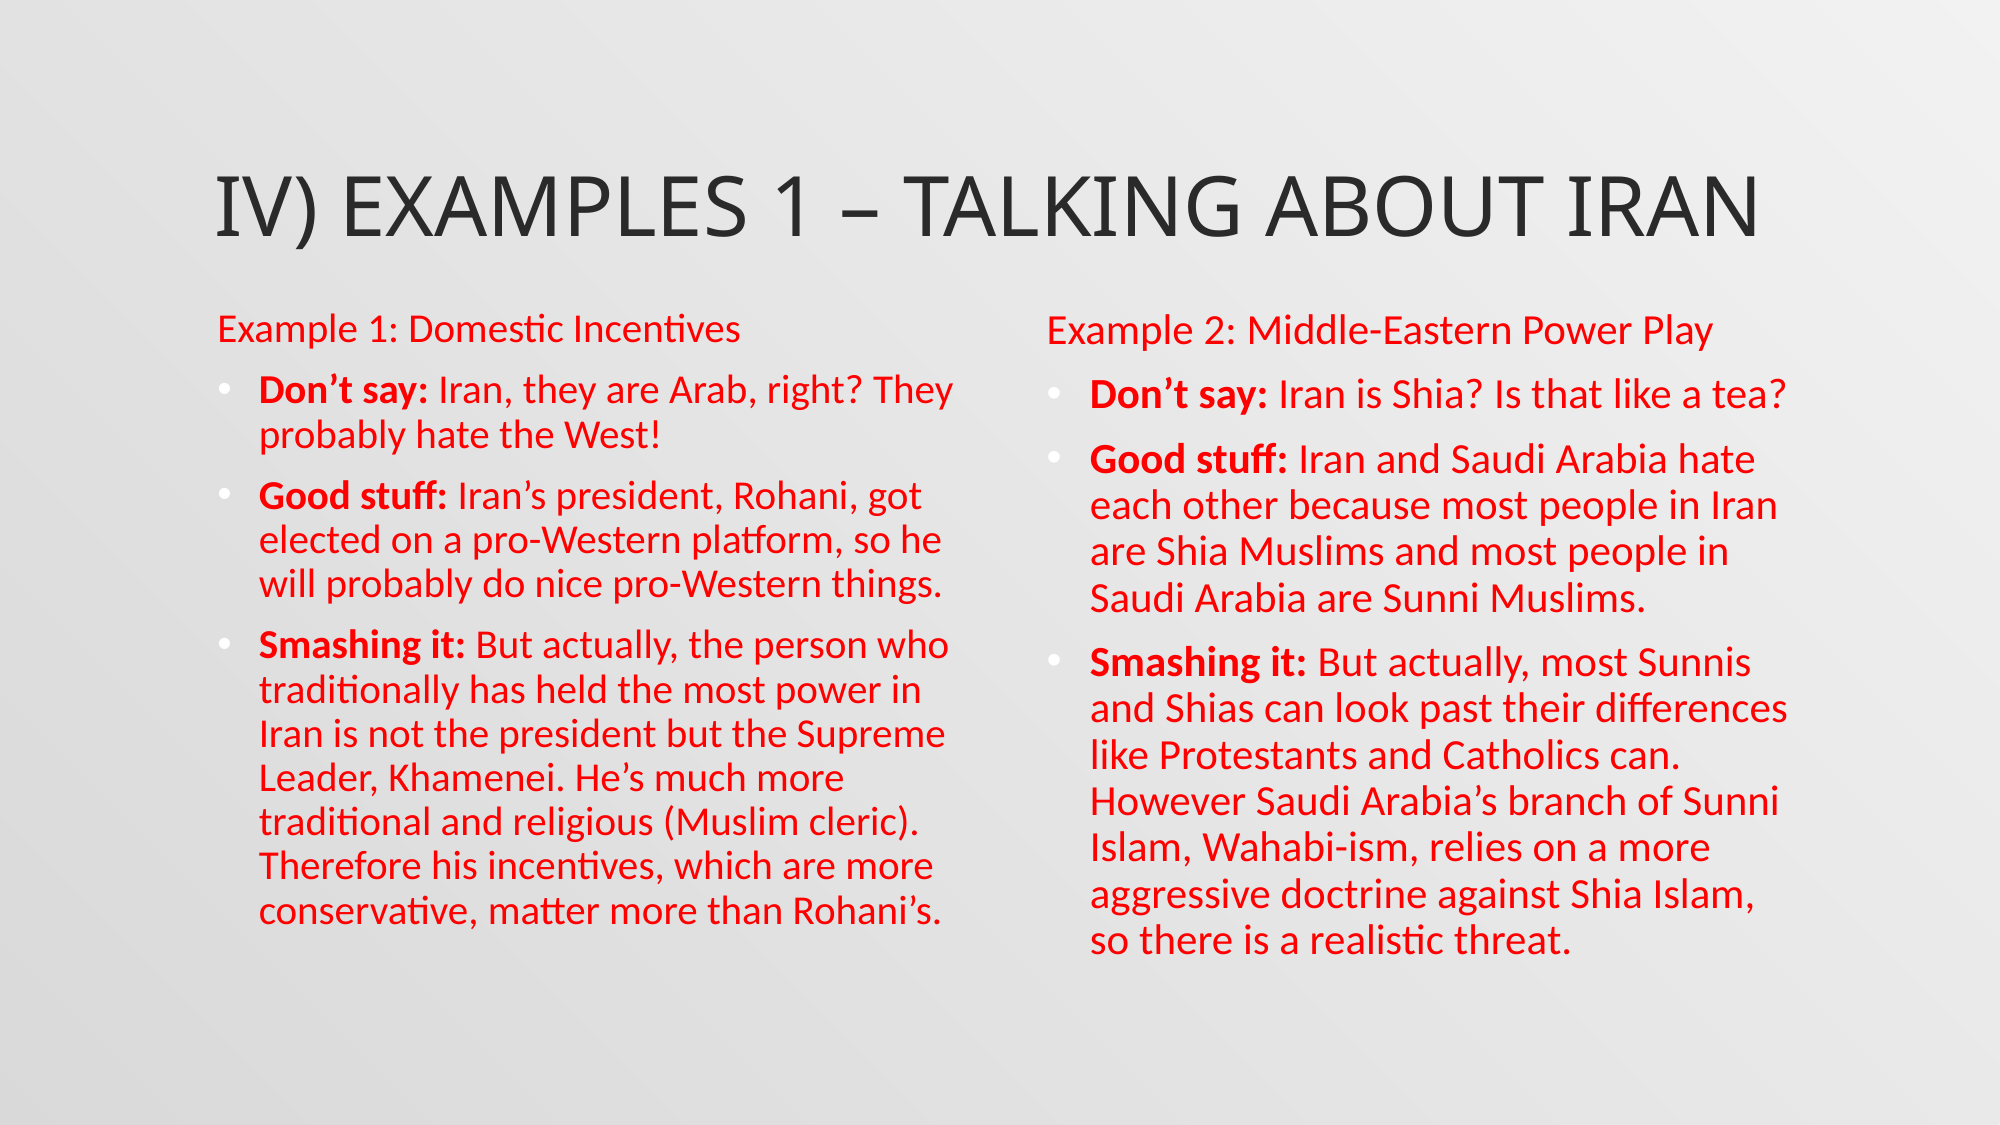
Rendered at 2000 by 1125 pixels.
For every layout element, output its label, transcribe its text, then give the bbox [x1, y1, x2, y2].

list Example 1: Domestic Incentives Don’t say: Iran, they are Arab, right? They probably hate the West! Good stuff: Iran’s president, Rohani, got elected on a pro-Western platform, so he will probably do nice pro-Western things. Smashing it: But actually, the person who traditionally has held the most power in Iran is not the president but the Supreme Leader, Khamenei. He’s much more traditional and religious (Muslim cleric). Therefore his incentives, which are more conservative, matter more than Rohani’s. [202, 299, 975, 1013]
title IV) Examples 1 – talking about iran [199, 45, 1800, 263]
list Example 2: Middle-Eastern Power Play Don’t say: Iran is Shia? Is that like a tea? Good stuff: Iran and Saudi Arabia hate each other because most people in Iran are Shia Muslims and most people in Saudi Arabia are Sunni Muslims. Smashing it: But actually, most Sunnis and Shias can look past their differences like Protestants and Catholics can. However Saudi Arabia’s branch of Sunni Islam, Wahabi-ism, relies on a more aggressive doctrine against Shia Islam, so there is a realistic threat. [1031, 299, 1804, 1013]
